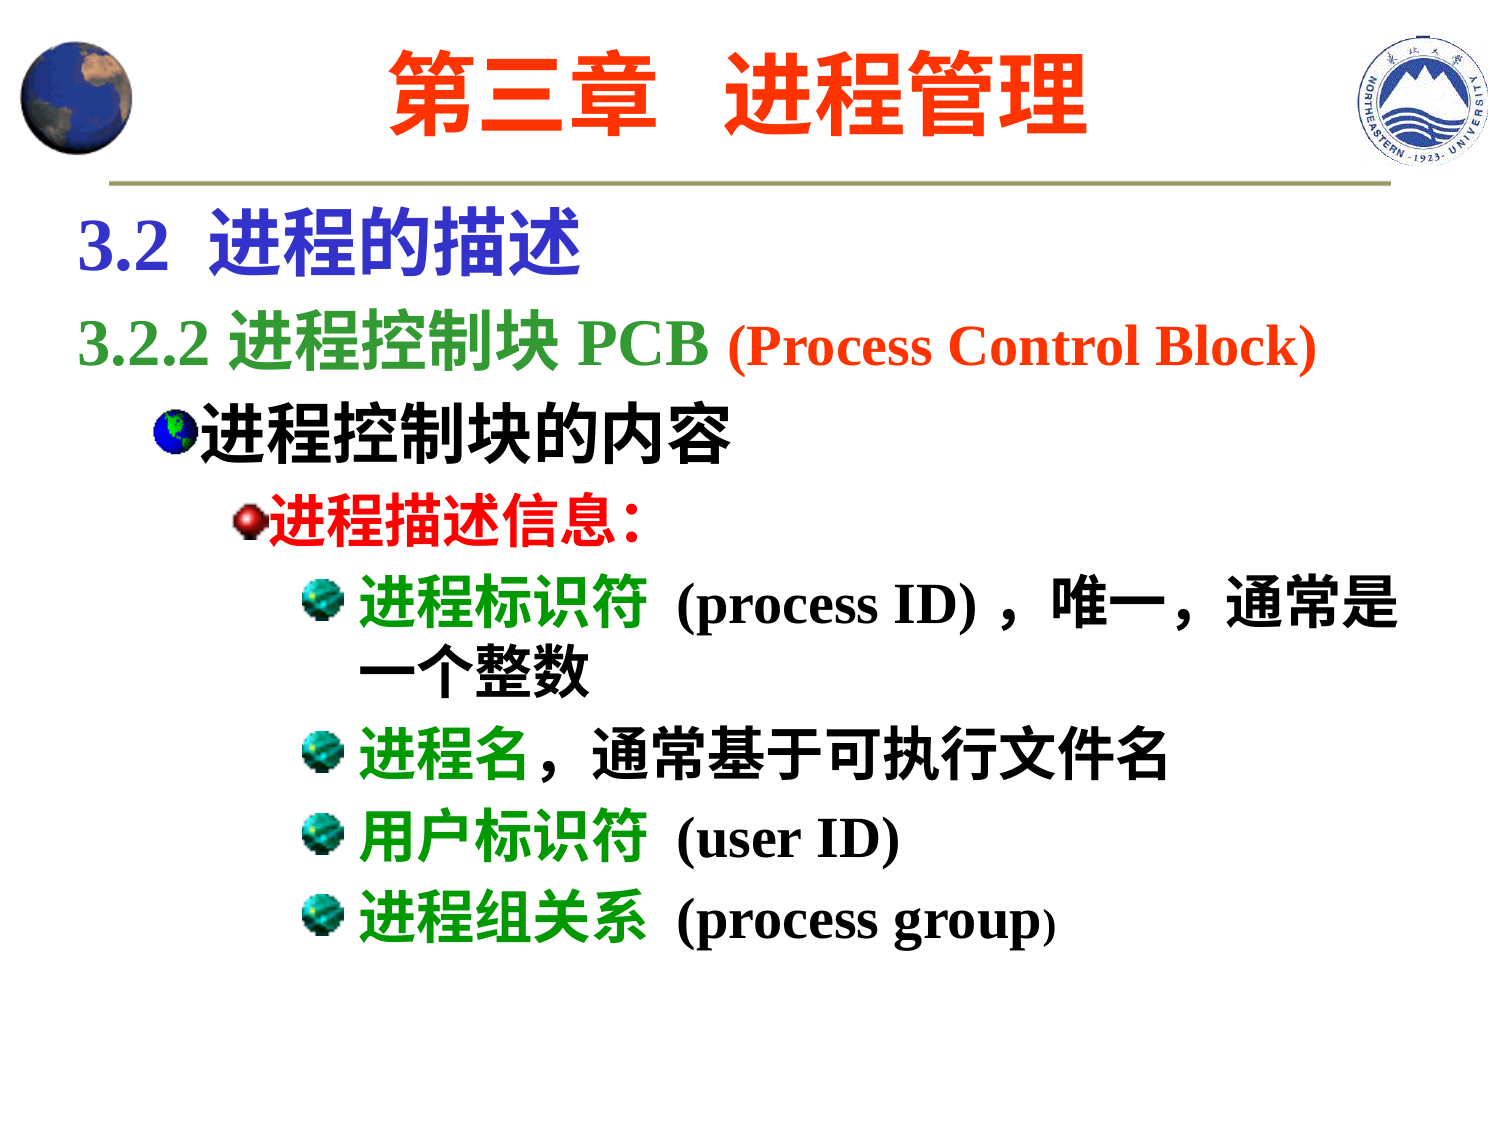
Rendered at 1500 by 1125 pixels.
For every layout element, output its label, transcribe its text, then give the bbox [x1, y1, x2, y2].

list 3.2 进程的描述 3.2.2进程控制块PCB (Process Control Block) 进程控制块的内容 进程描述信息： 进程标识符 (process ID)，唯一，通常是一个整数 进程名，通常基于可执行文件名 用户标识符 (user ID) 进程组关系 (process group) [62, 188, 1425, 1051]
picture [302, 579, 344, 621]
picture [302, 731, 344, 773]
picture [0, 37, 138, 161]
picture [109, 175, 1391, 188]
picture [1352, 33, 1490, 171]
picture [152, 408, 200, 456]
text_box 第三章 进程管理 [174, 10, 1300, 173]
picture [227, 498, 269, 540]
picture [302, 894, 344, 936]
picture [302, 813, 344, 855]
